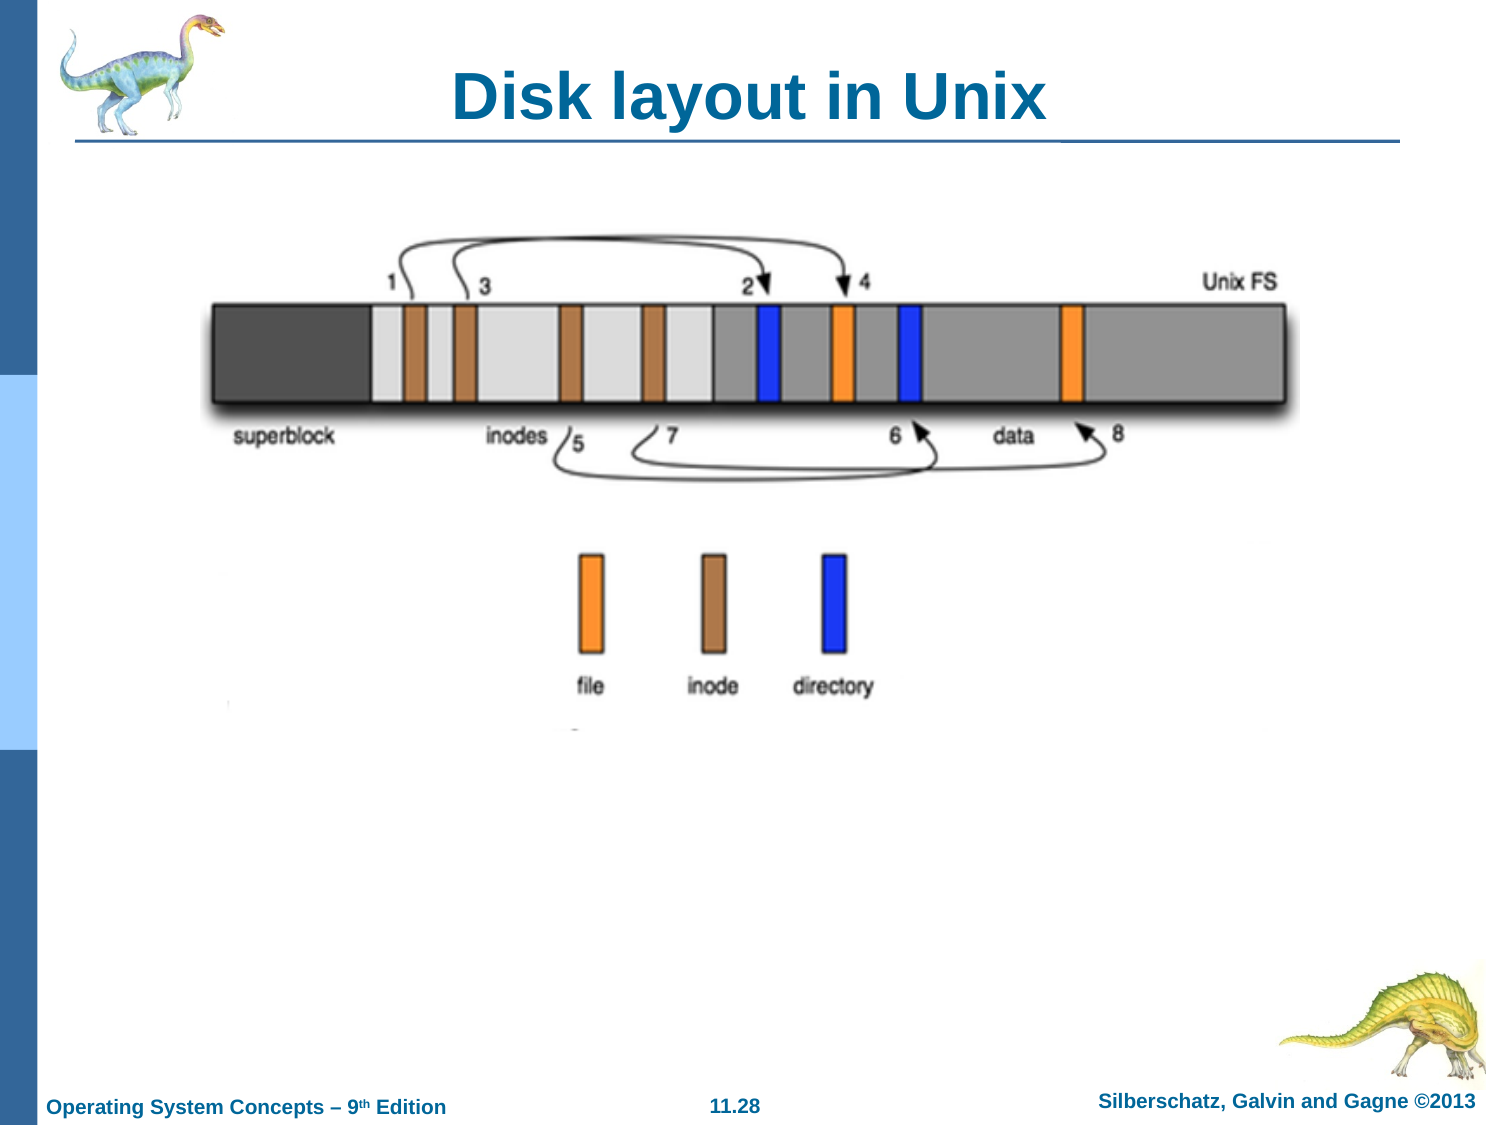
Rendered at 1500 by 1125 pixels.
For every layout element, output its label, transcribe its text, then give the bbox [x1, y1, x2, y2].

picture [199, 216, 1301, 733]
picture [46, 0, 243, 149]
title Disk layout in Unix [75, 45, 1425, 141]
picture [1275, 959, 1486, 1090]
